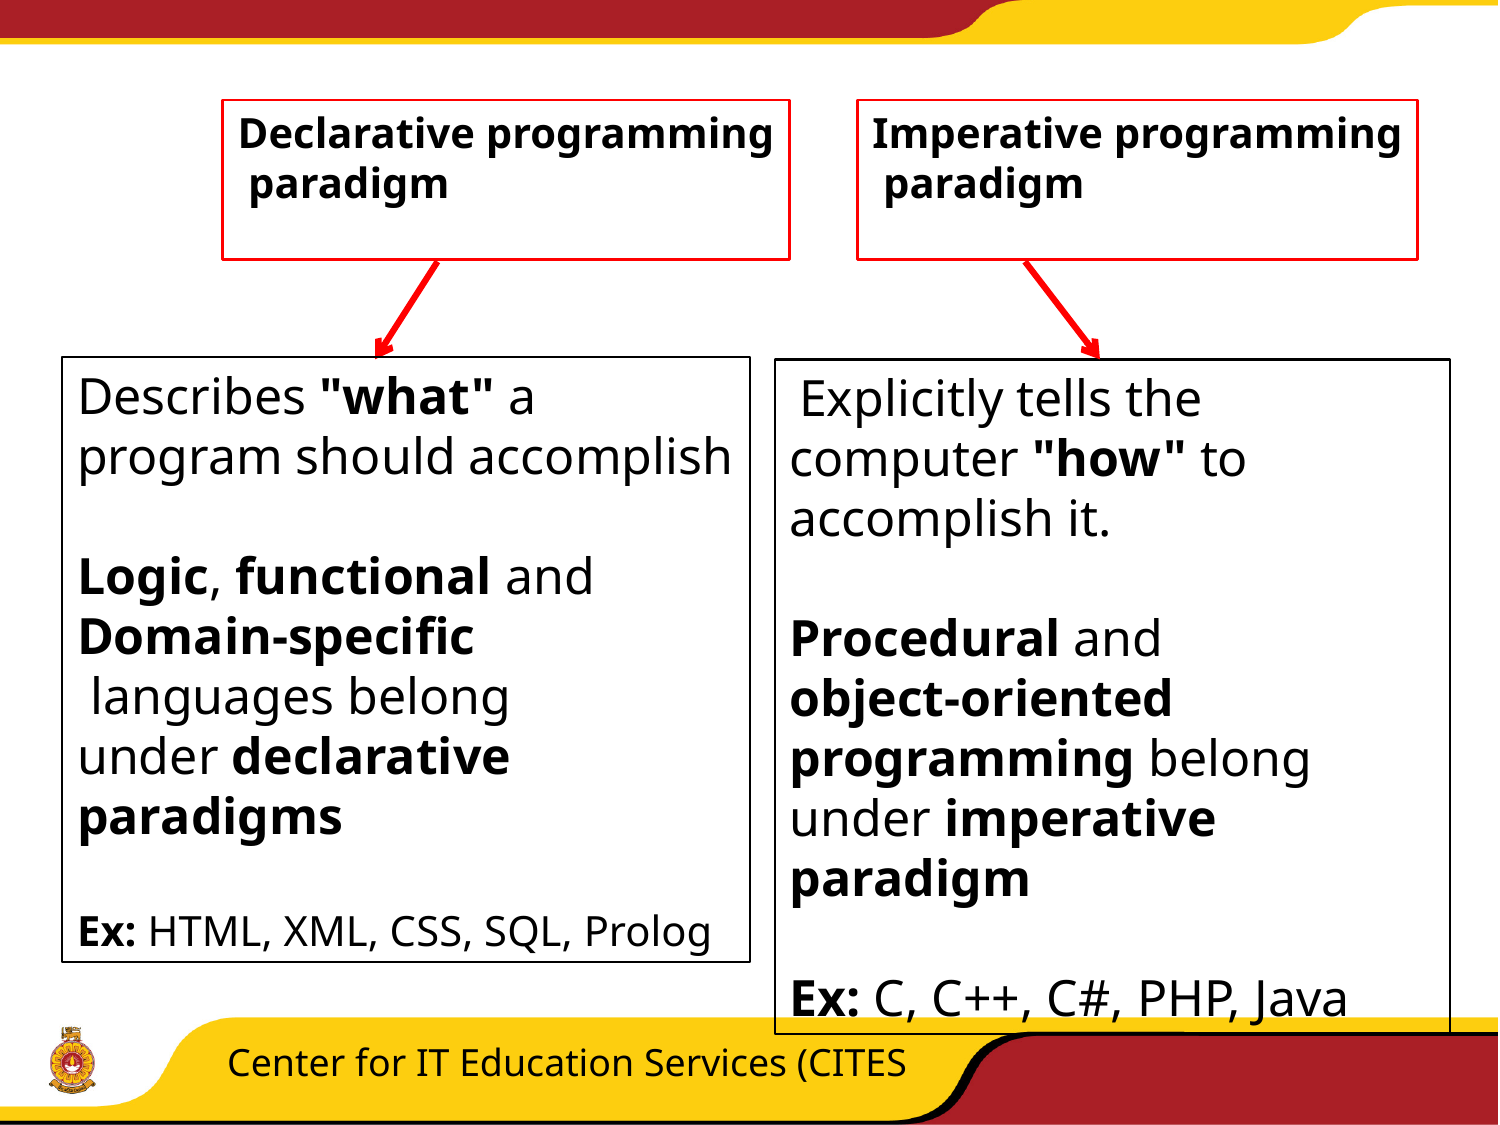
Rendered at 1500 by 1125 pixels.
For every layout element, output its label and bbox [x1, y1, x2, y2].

text_box [374, 261, 438, 360]
picture [0, 0, 1498, 1125]
text_box [1024, 261, 1101, 360]
